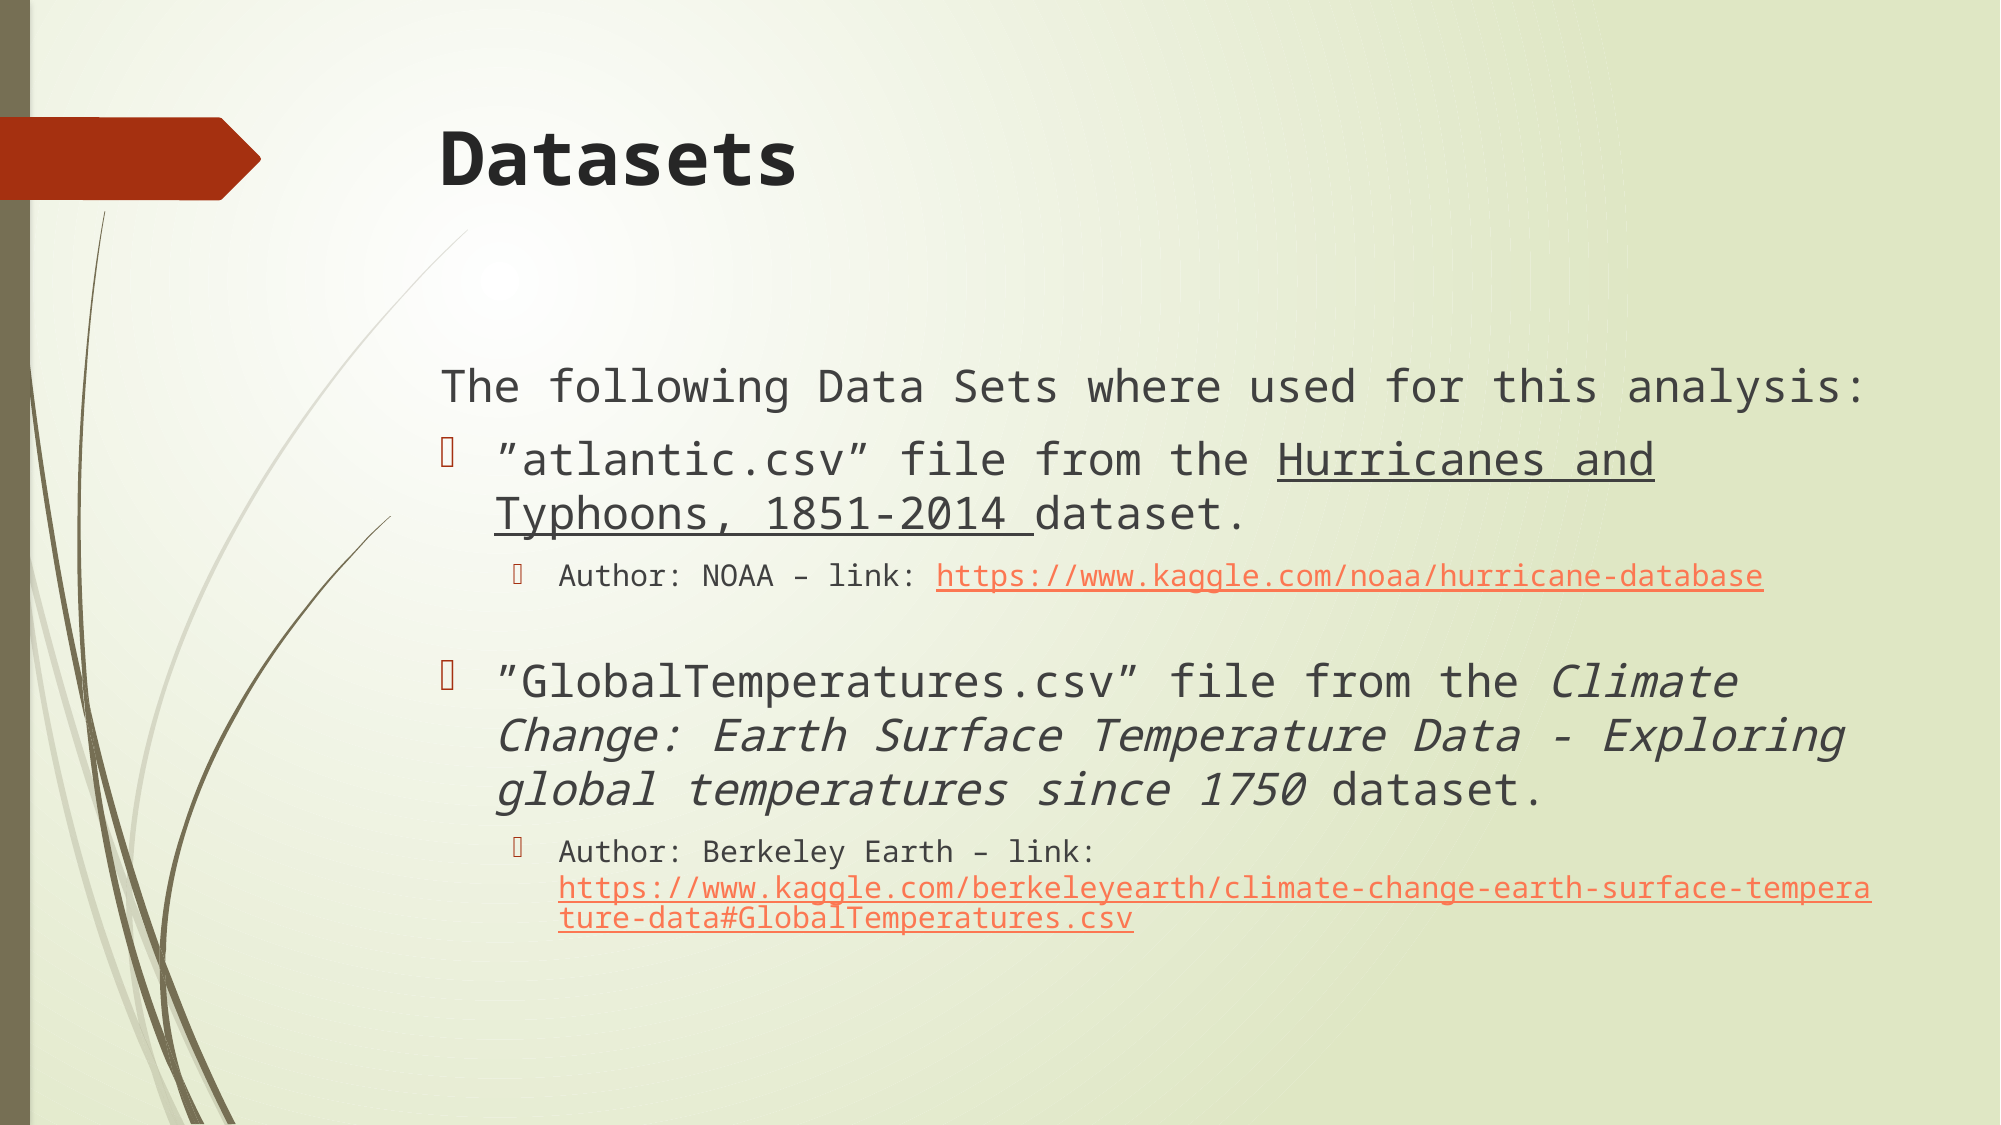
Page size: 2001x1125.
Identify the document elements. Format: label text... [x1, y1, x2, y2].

title Datasets [425, 102, 1888, 313]
list The following Data Sets where used for this analysis: ”atlantic.csv” file from the Hurricanes and Typhoons, 1851-2014 dataset. Author: NOAA – link: https://www.kaggle.com/noaa/hurricane-database ”GlobalTemperatures.csv” file from the Climate Change: Earth Surface Temperature Data - Exploring global temperatures since 1750 dataset. Author: Berkeley Earth – link: https://www.kaggle.com/berkeleyearth/climate-change-earth-surface-temperature-data#GlobalTemperatures.csv [424, 350, 1888, 970]
